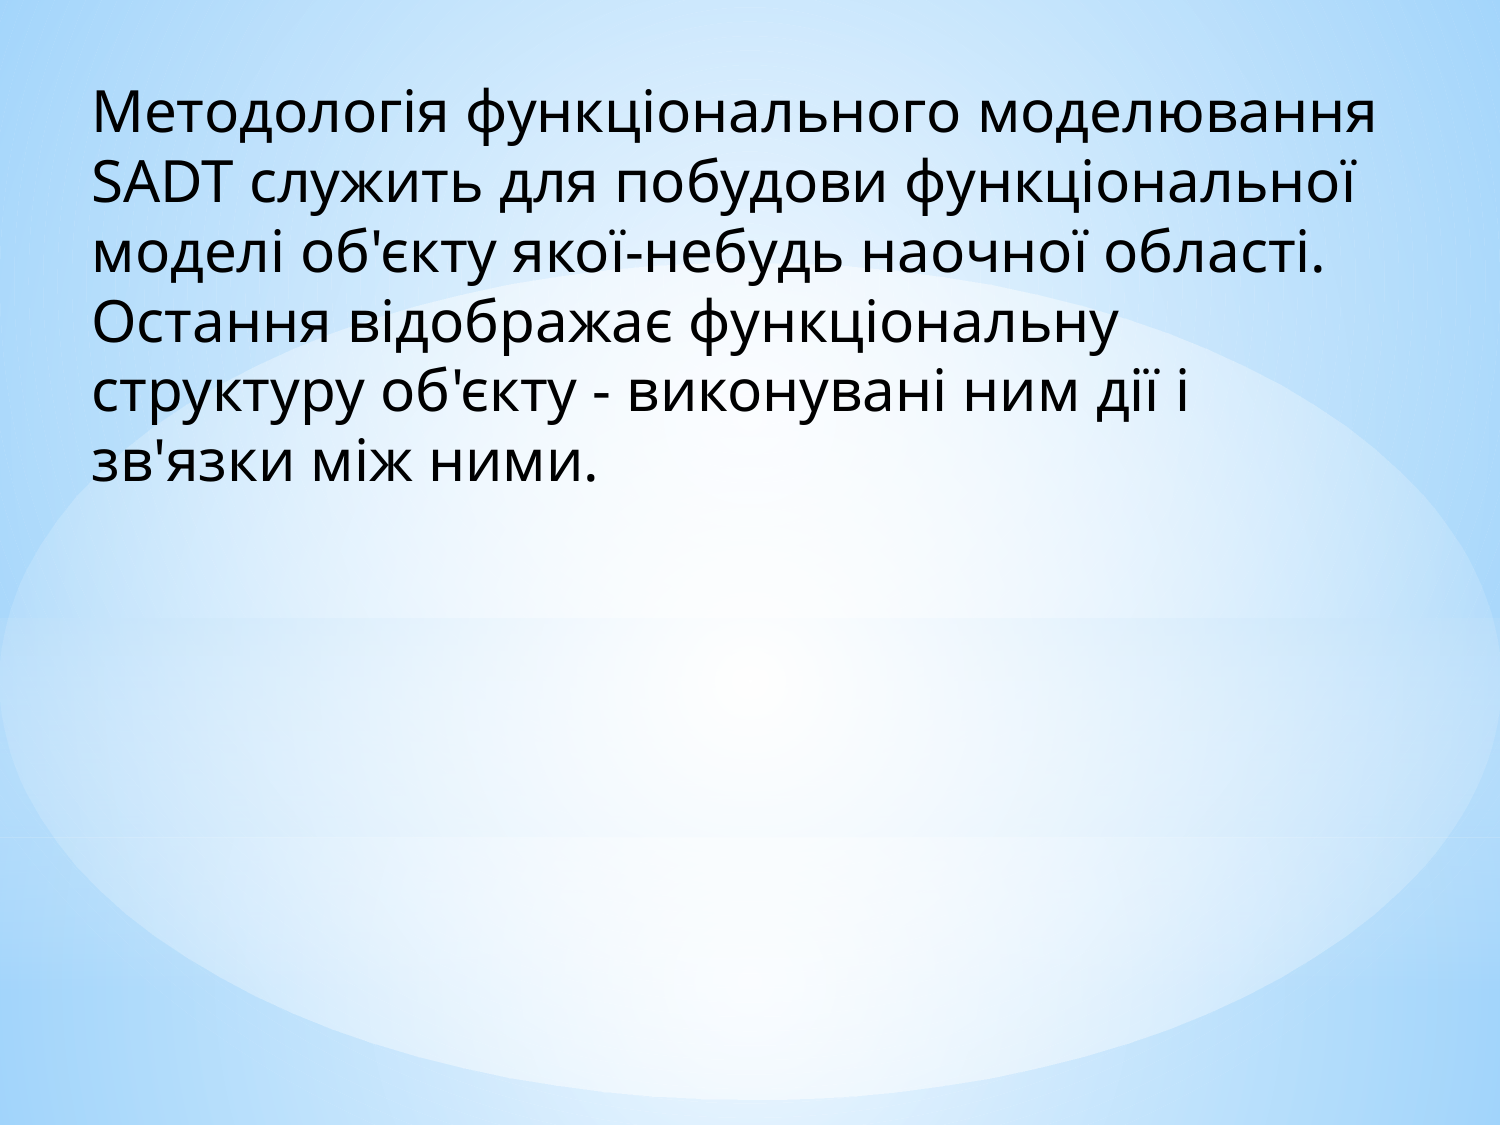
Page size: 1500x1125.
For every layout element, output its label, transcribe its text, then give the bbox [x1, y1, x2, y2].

text_box Методологія функціонального моделювання SADT служить для побудови функціональної моделі об'єкту якої-небудь наочної області. Остання відображає функціональну структуру об'єкту - виконувані ним дії і зв'язки між ними. [76, 66, 1424, 501]
